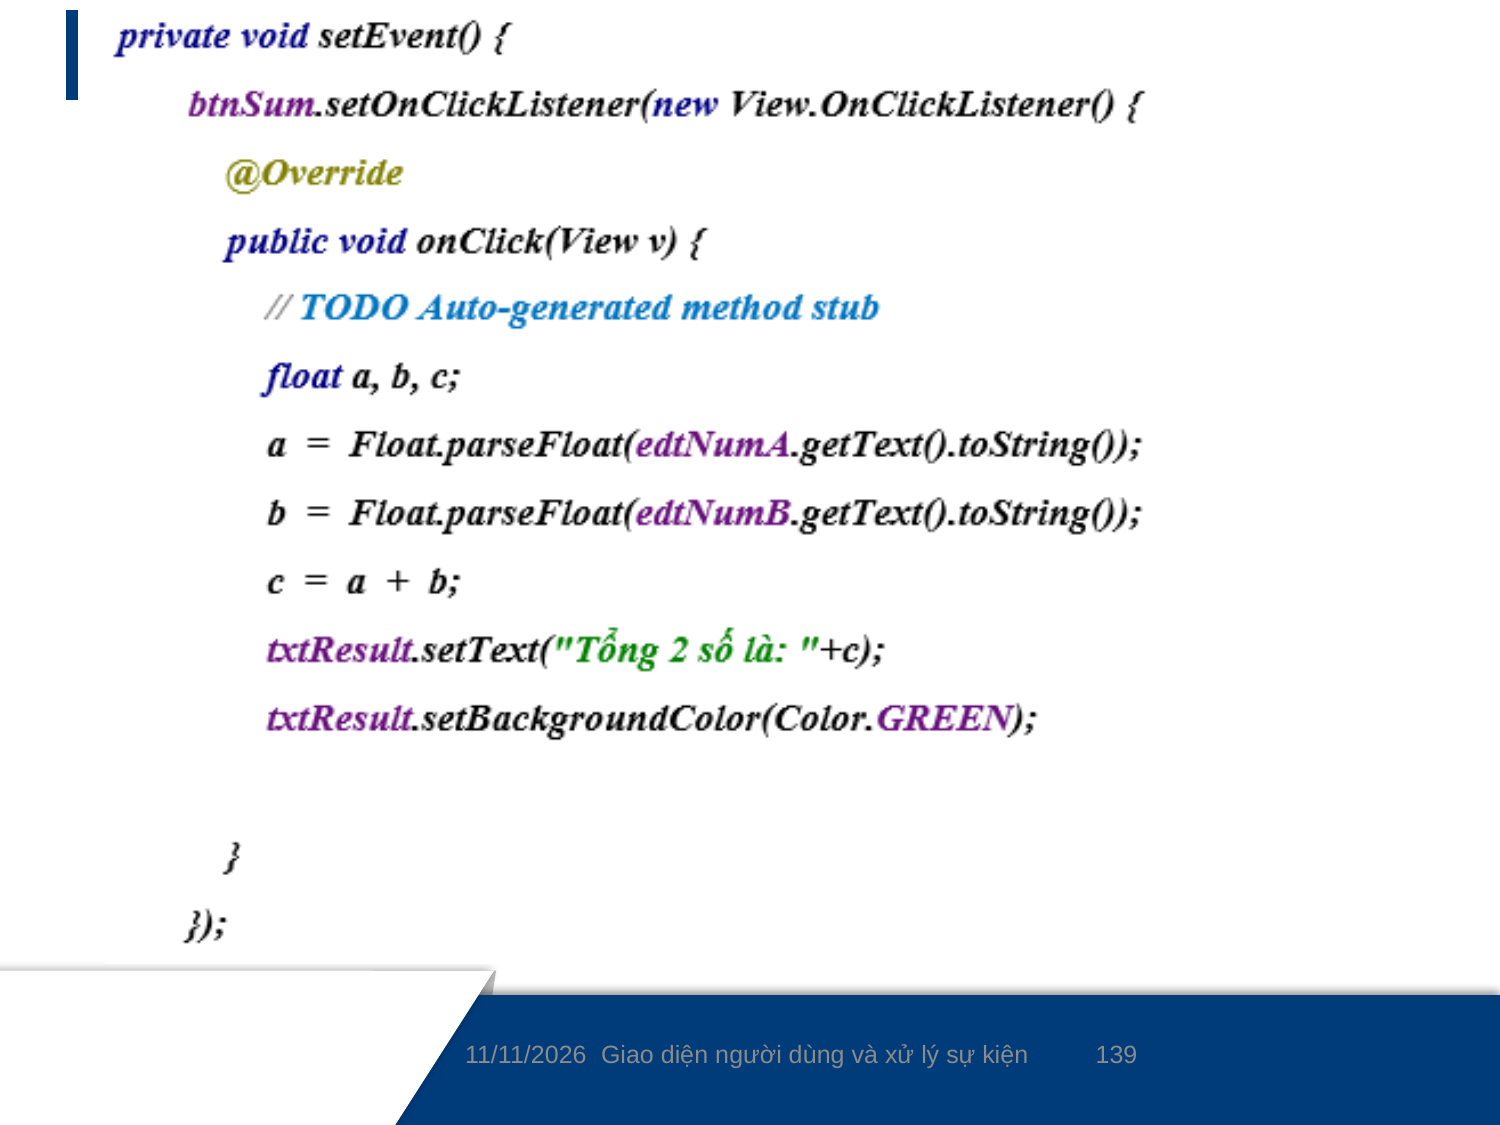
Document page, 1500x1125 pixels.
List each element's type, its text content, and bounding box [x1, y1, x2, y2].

picture [105, 5, 1175, 964]
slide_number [450, 1023, 561, 1084]
slide_number 139 [815, 1023, 1153, 1084]
footer Giao diện người dùng và xử lý sự kiện [561, 1023, 815, 1084]
